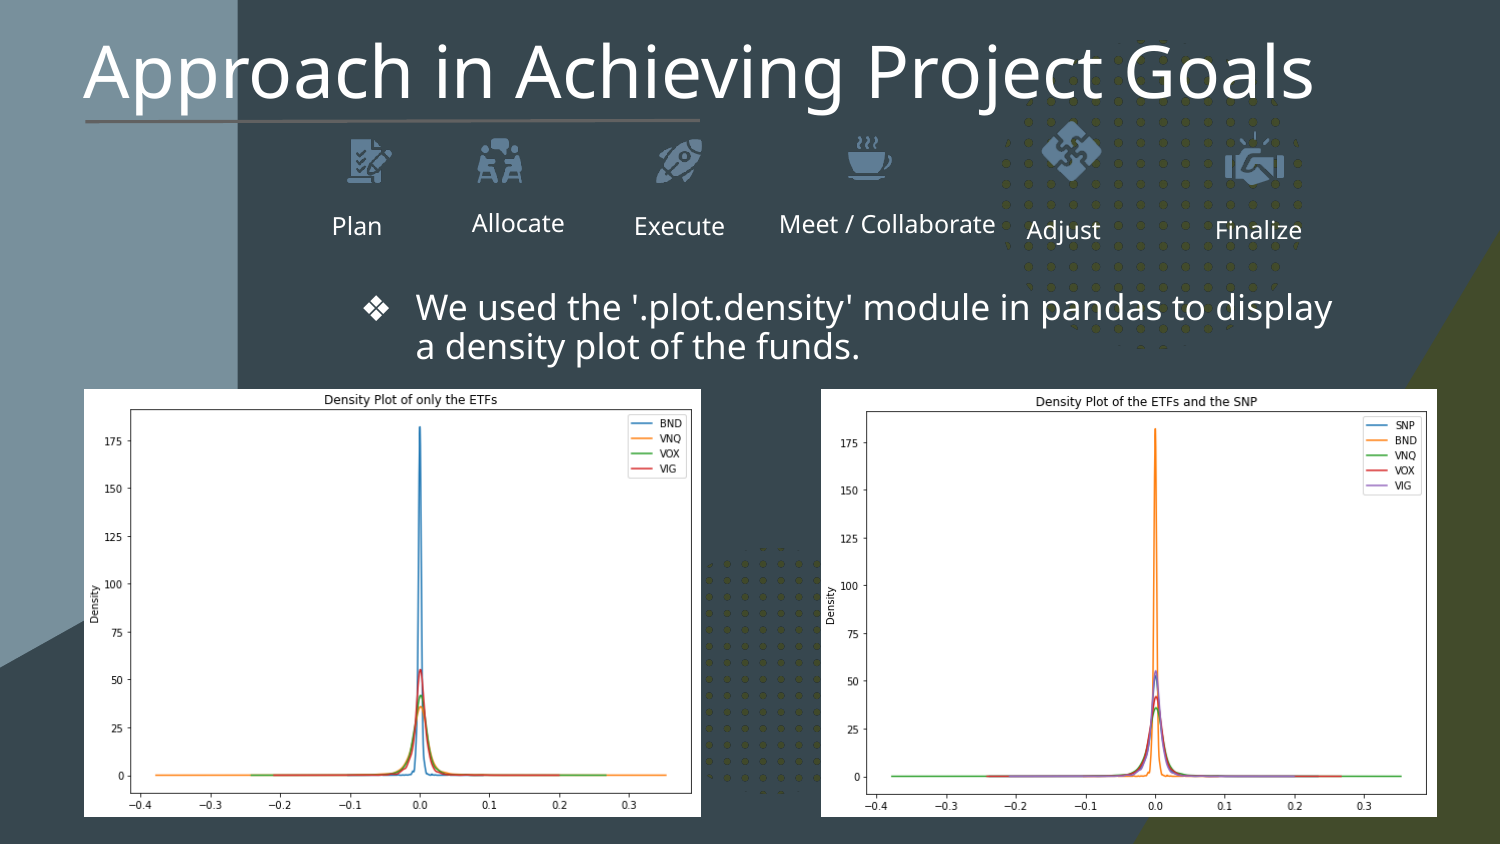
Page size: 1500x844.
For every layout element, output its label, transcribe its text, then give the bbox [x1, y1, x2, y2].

list Plan [316, 194, 420, 254]
list Execute [543, 203, 688, 263]
picture [656, 138, 702, 184]
picture [847, 135, 892, 181]
picture [84, 389, 1437, 817]
picture [347, 138, 393, 184]
list We used the '.plot.density' module in pandas to display a density plot of the funds. [325, 282, 1373, 489]
list Adjust [936, 206, 1124, 282]
list Allocate [456, 199, 597, 260]
list Finalize [1124, 206, 1437, 304]
title Approach in Achieving Project Goals [68, 3, 1332, 121]
list Meet / Collaborate [688, 200, 1032, 282]
picture [1002, 121, 1302, 206]
picture [476, 138, 522, 184]
